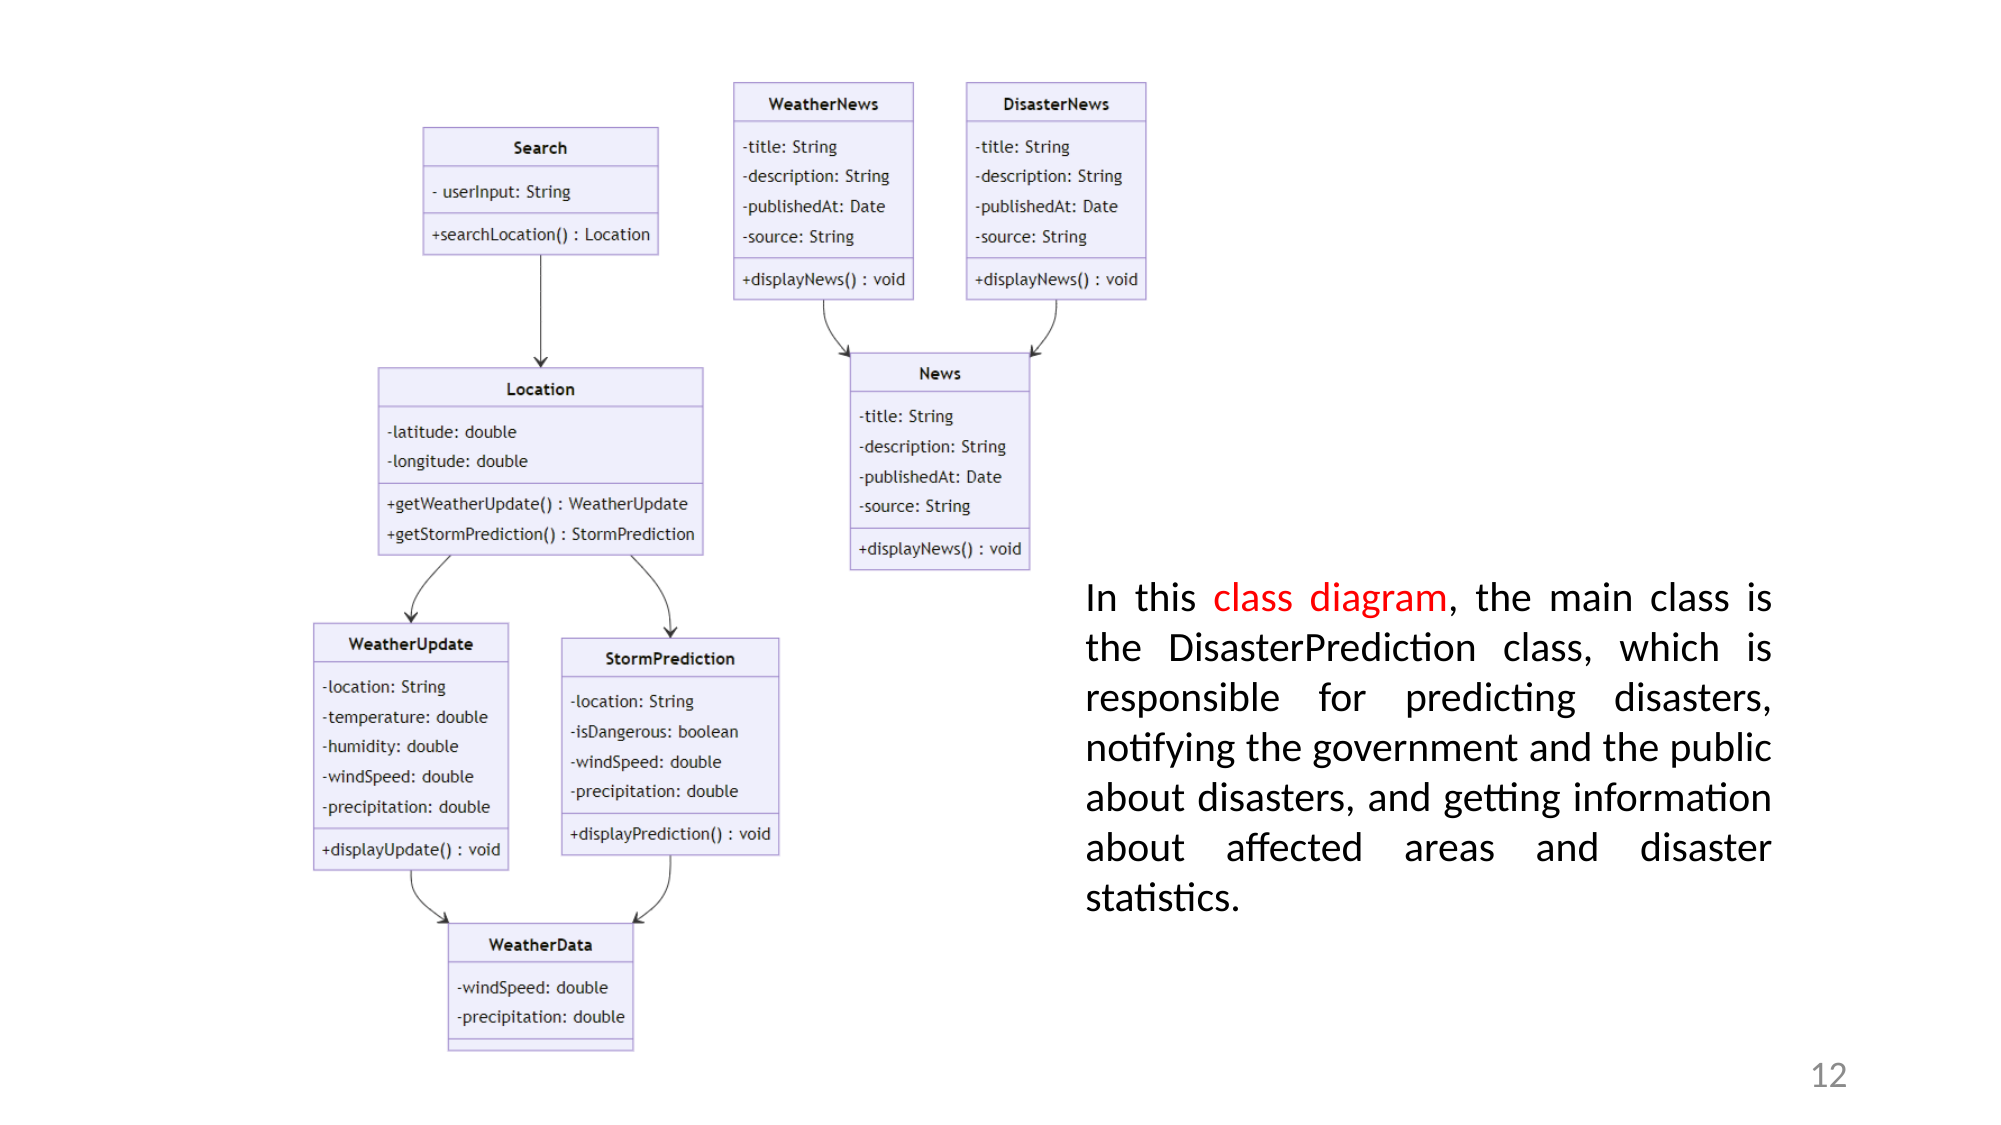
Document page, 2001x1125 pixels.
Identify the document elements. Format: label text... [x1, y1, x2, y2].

text_box In this class diagram, the main class is the DisasterPrediction class, which is responsible for predicting disasters, notifying the government and the public about disasters, and getting information about affected areas and disaster statistics. [1306, 562, 1788, 928]
picture [137, 63, 1306, 1062]
slide_number 12 [1412, 1042, 1863, 1103]
